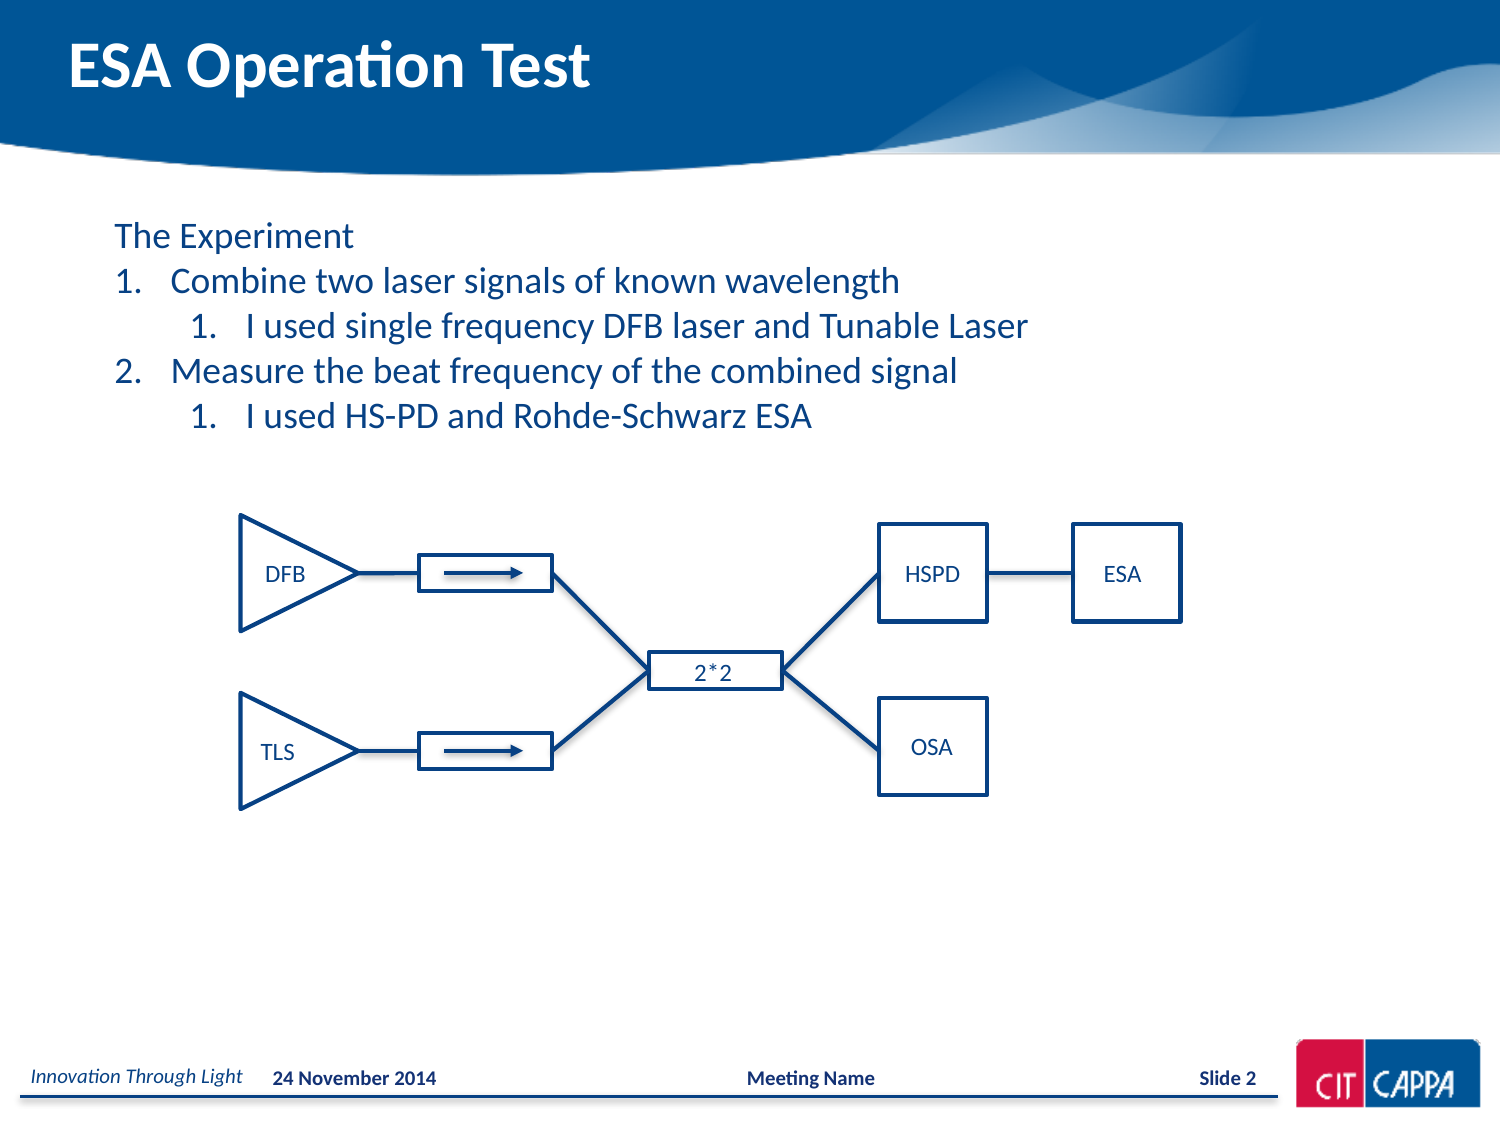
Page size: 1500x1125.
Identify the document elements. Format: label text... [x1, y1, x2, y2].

text_box [238, 690, 357, 811]
text_box [655, 650, 679, 691]
text_box [748, 650, 776, 691]
text_box [238, 513, 319, 634]
text_box [877, 522, 989, 624]
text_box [551, 670, 650, 752]
text_box 2*2 [679, 649, 748, 695]
text_box OSA [896, 723, 969, 769]
title ESA Operation Test [54, 0, 1447, 121]
text_box [877, 696, 989, 797]
text_box [417, 553, 554, 593]
text_box [1071, 522, 1183, 624]
text_box The Experiment Combine two laser signals of known wavelength I used single frequency DFB laser and Tunable Laser Measure the beat frequency of the combined signal I used HS-PD and Rohde-Schwarz ESA [99, 203, 1045, 444]
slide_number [257, 1056, 490, 1104]
text_box [321, 552, 357, 594]
text_box HSPD [890, 550, 976, 595]
text_box ESA [1088, 550, 1157, 595]
picture [1295, 1038, 1482, 1109]
footer Meeting Name [524, 1056, 1098, 1104]
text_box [551, 572, 650, 669]
text_box TLS [245, 728, 310, 773]
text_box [781, 572, 880, 669]
slide_number Slide 1 [1134, 1056, 1272, 1104]
text_box [417, 731, 554, 771]
picture [0, 0, 1500, 187]
text_box DFB [250, 550, 321, 595]
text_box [781, 670, 880, 752]
